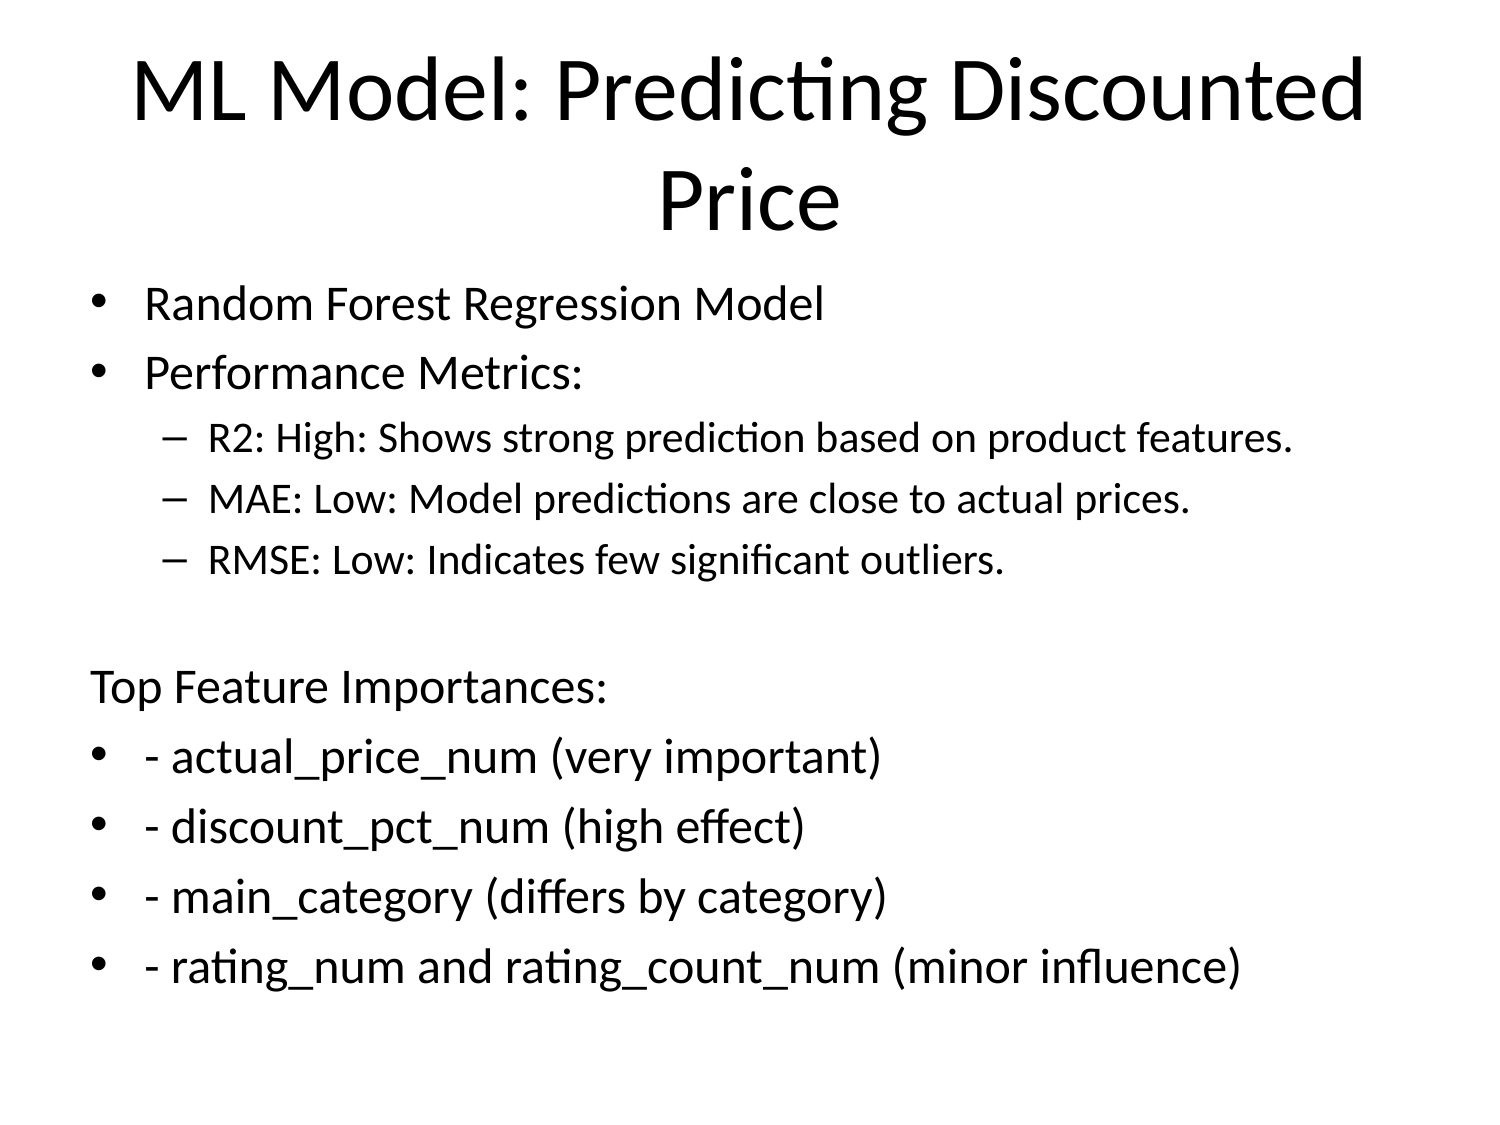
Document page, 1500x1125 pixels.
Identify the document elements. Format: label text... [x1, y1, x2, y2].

list Random Forest Regression Model Performance Metrics: R2: High: Shows strong prediction based on product features. MAE: Low: Model predictions are close to actual prices. RMSE: Low: Indicates few significant outliers. Top Feature Importances: - actual_price_num (very important) - discount_pct_num (high effect) - main_category (differs by category) - rating_num and rating_count_num (minor influence) [75, 262, 1425, 1005]
title ML Model: Predicting Discounted Price [75, 45, 1425, 233]
